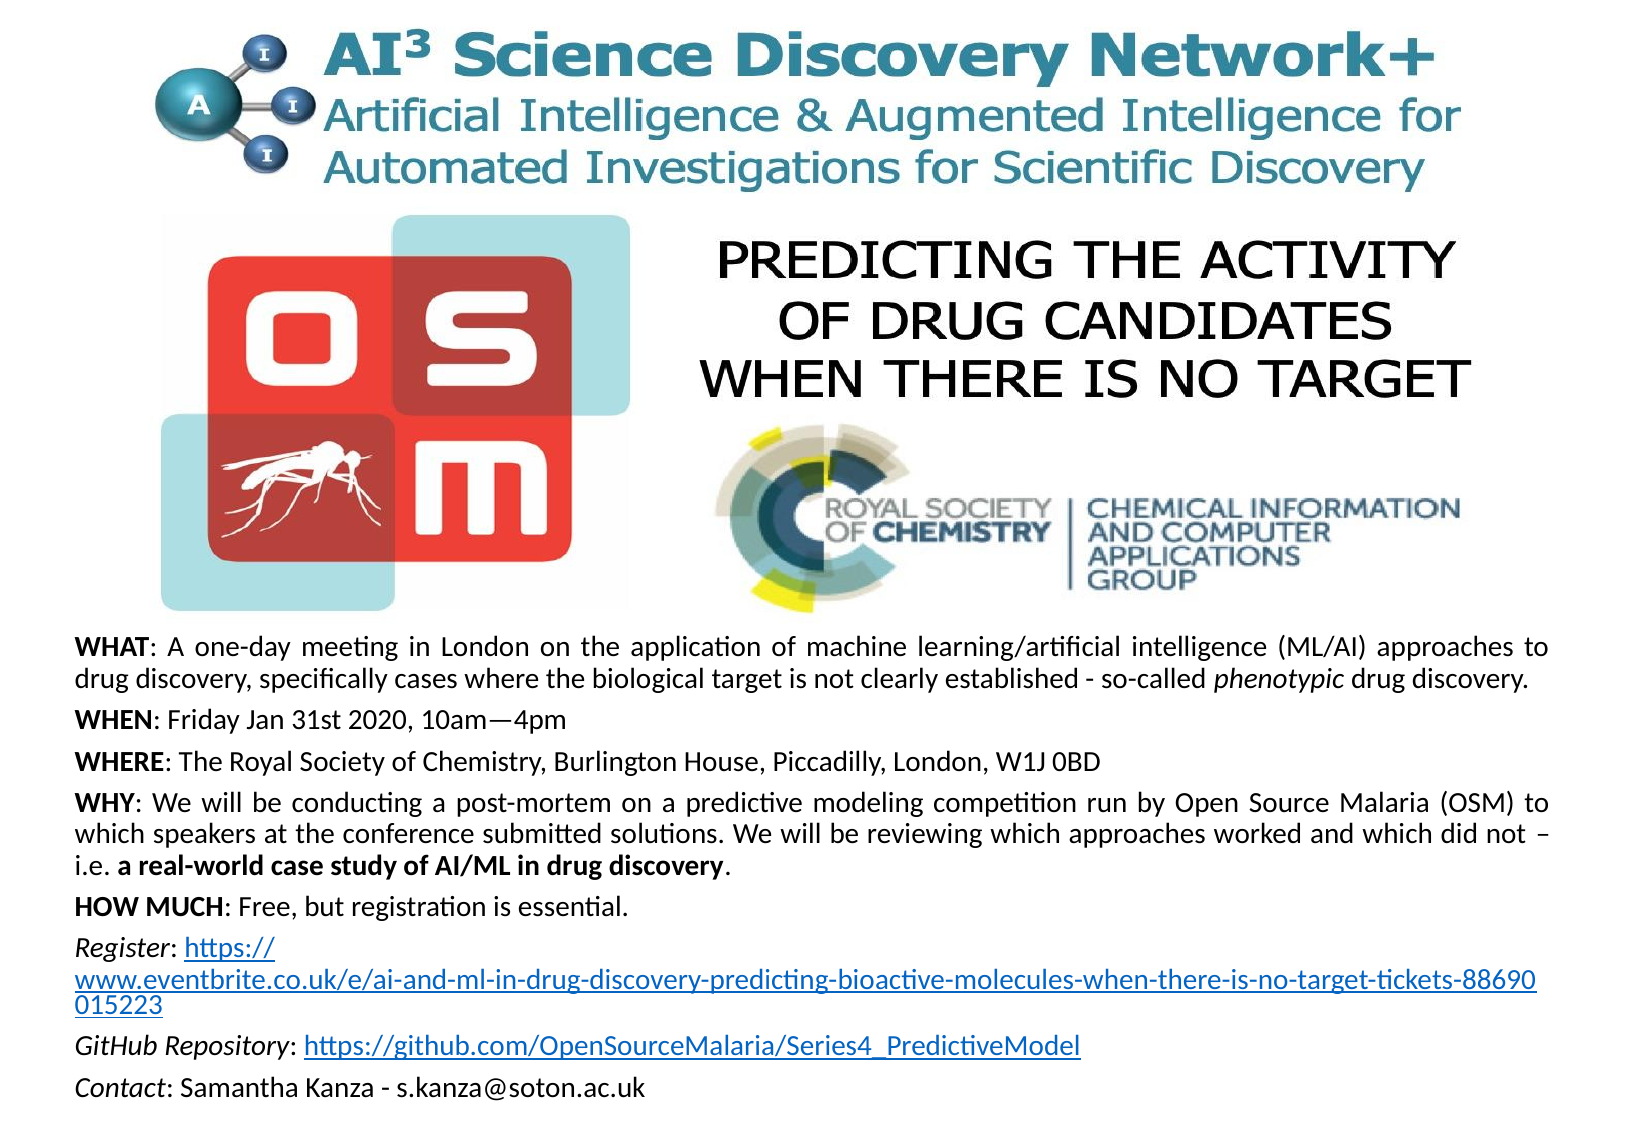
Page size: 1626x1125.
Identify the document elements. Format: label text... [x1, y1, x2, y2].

picture [101, 0, 1524, 625]
subtitle WHAT: A one-day meeting in London on the application of machine learning/artificial intelligence (ML/AI) approaches to drug discovery, specifically cases where the biological target is not clearly established - so-called phenotypic drug discovery. WHEN: Friday Jan 31st 2020, 10am—4pm WHERE: The Royal Society of Chemistry, Burlington House, Piccadilly, London, W1J 0BD WHY: We will be conducting a post-mortem on a predictive modeling competition run by Open Source Malaria (OSM) to which speakers at the conference submitted solutions. We will be reviewing which approaches worked and which did not – i.e. a real-world case study of AI/ML in drug discovery. HOW MUCH: Free, but registration is essential. Register: https://www.eventbrite.co.uk/e/ai-and-ml-in-drug-discovery-predicting-bioactive-molecules-when-there-is-no-target-tickets-88690015223 GitHub Repository: https://github.com/OpenSourceMalaria/Series4_PredictiveModel Contact: Samantha Kanza - s.kanza@soton.ac.uk [59, 624, 1566, 1096]
